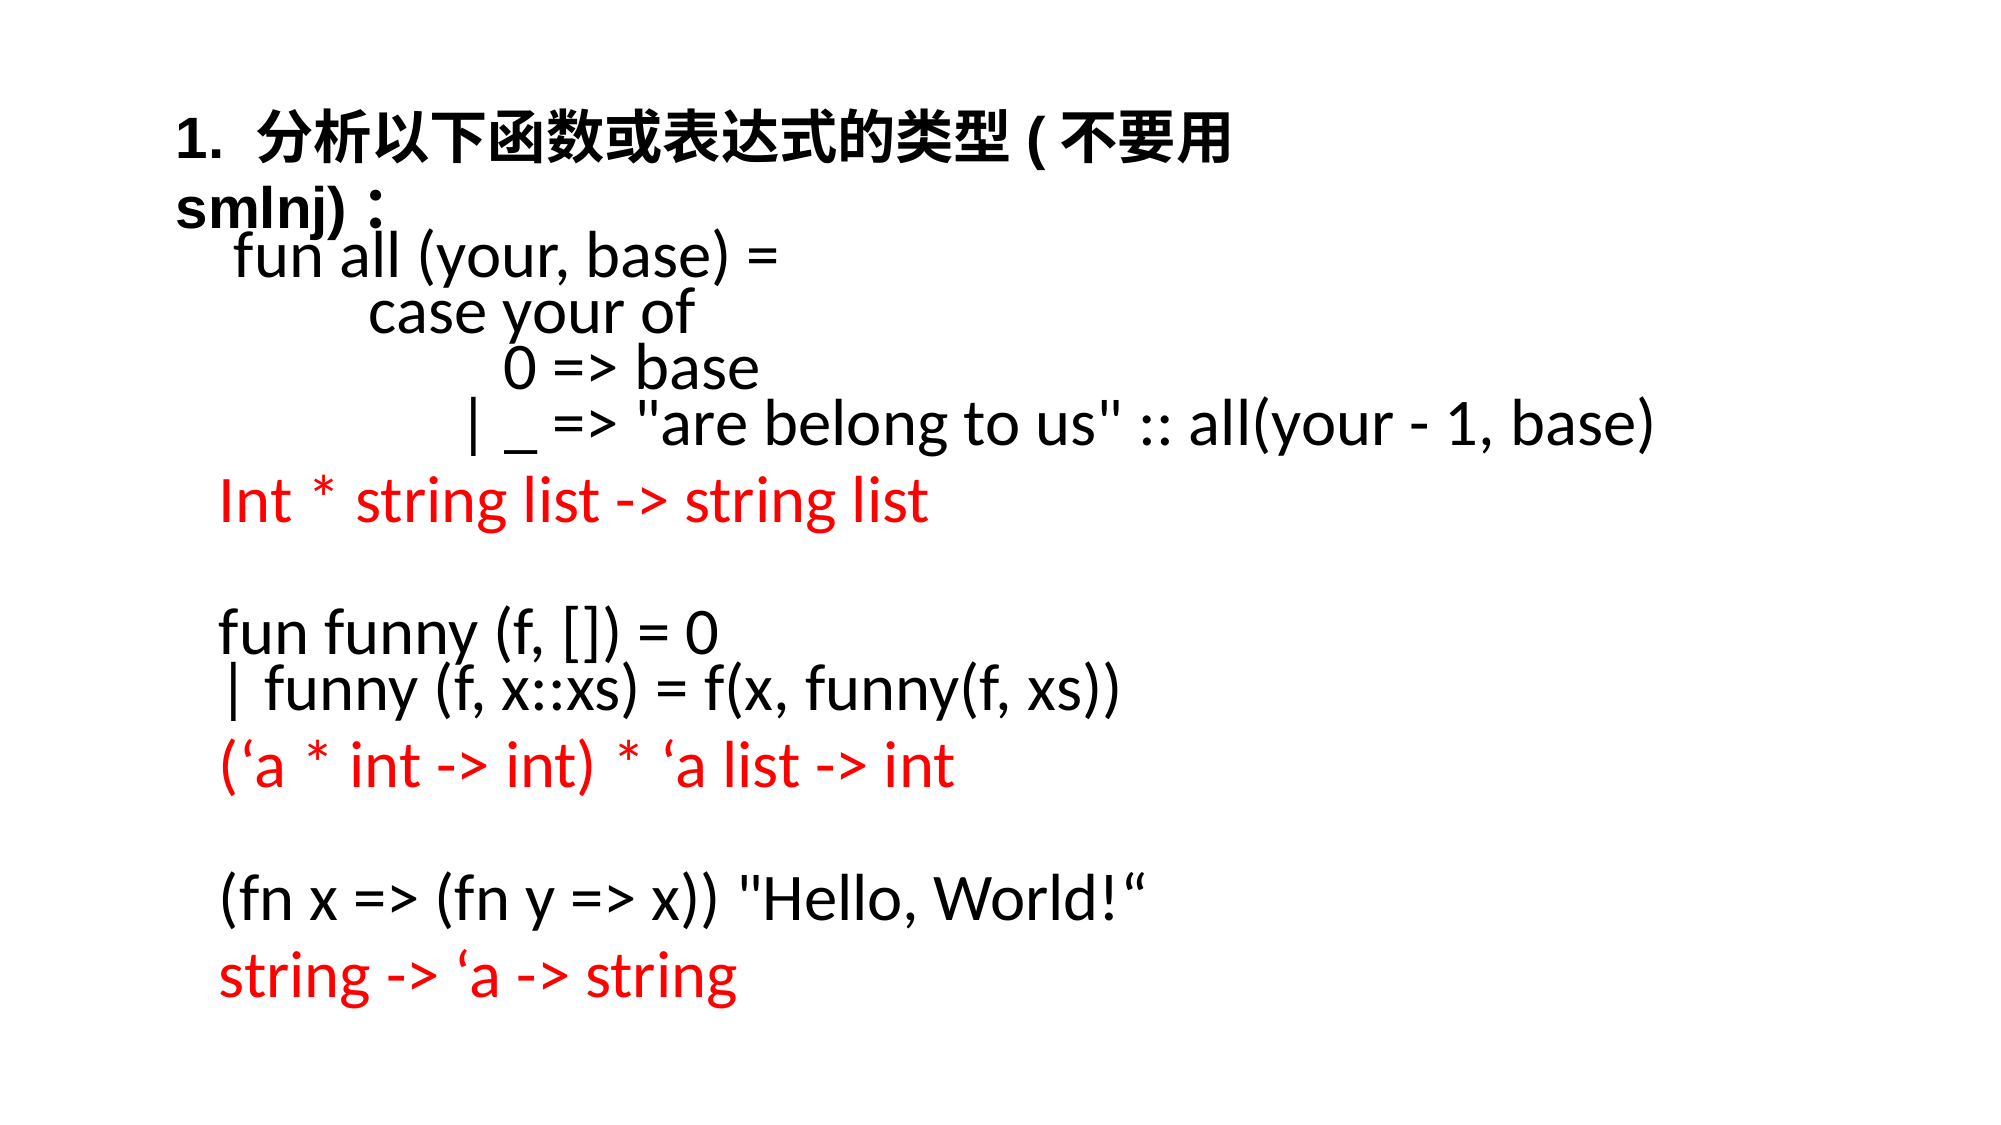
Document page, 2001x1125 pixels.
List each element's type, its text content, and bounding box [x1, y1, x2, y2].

text_box 1. 分析以下函数或表达式的类型(不要用smlnj)： [161, 92, 1490, 248]
list fun all (your, base) = case your of 0 => base | _ => "are belong to us" :: all(your - 1, base) Int * string list -> string list fun funny (f, []) = 0 | funny (f, x::xs) = f(x, funny(f, xs)) (‘a * int -> int) * ‘a list -> int (fn x => (fn y => x)) "Hello, World!“ string -> ‘a -> string [203, 178, 1782, 679]
